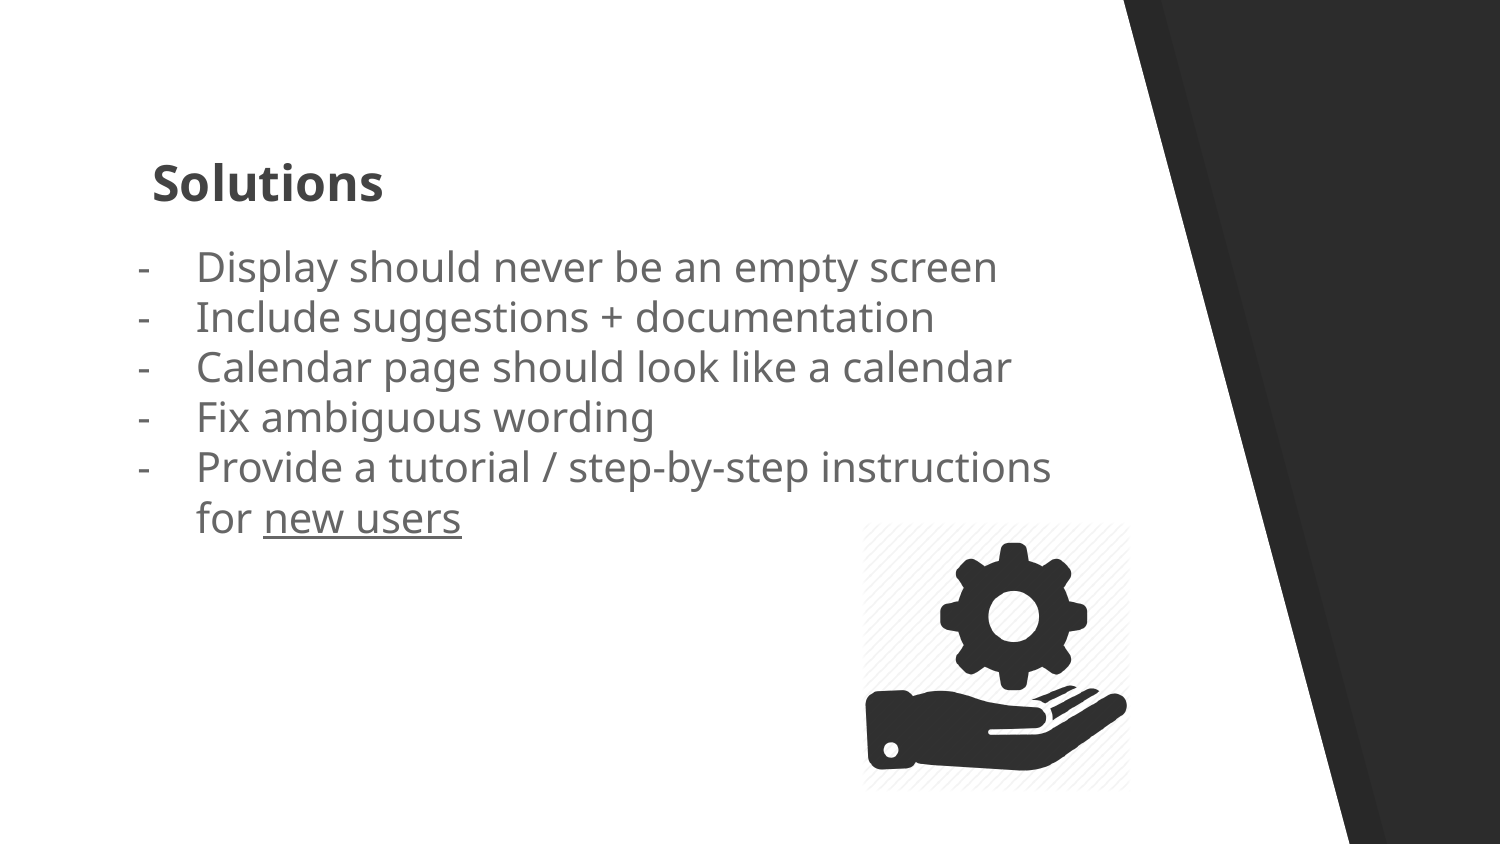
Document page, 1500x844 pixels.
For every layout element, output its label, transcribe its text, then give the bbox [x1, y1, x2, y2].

title Solutions [137, 146, 1011, 226]
picture [860, 521, 1131, 792]
list Display should never be an empty screen Include suggestions + documentation Calendar page should look like a calendar Fix ambiguous wording Provide a tutorial / step-by-step instructions for new users [105, 226, 1114, 597]
